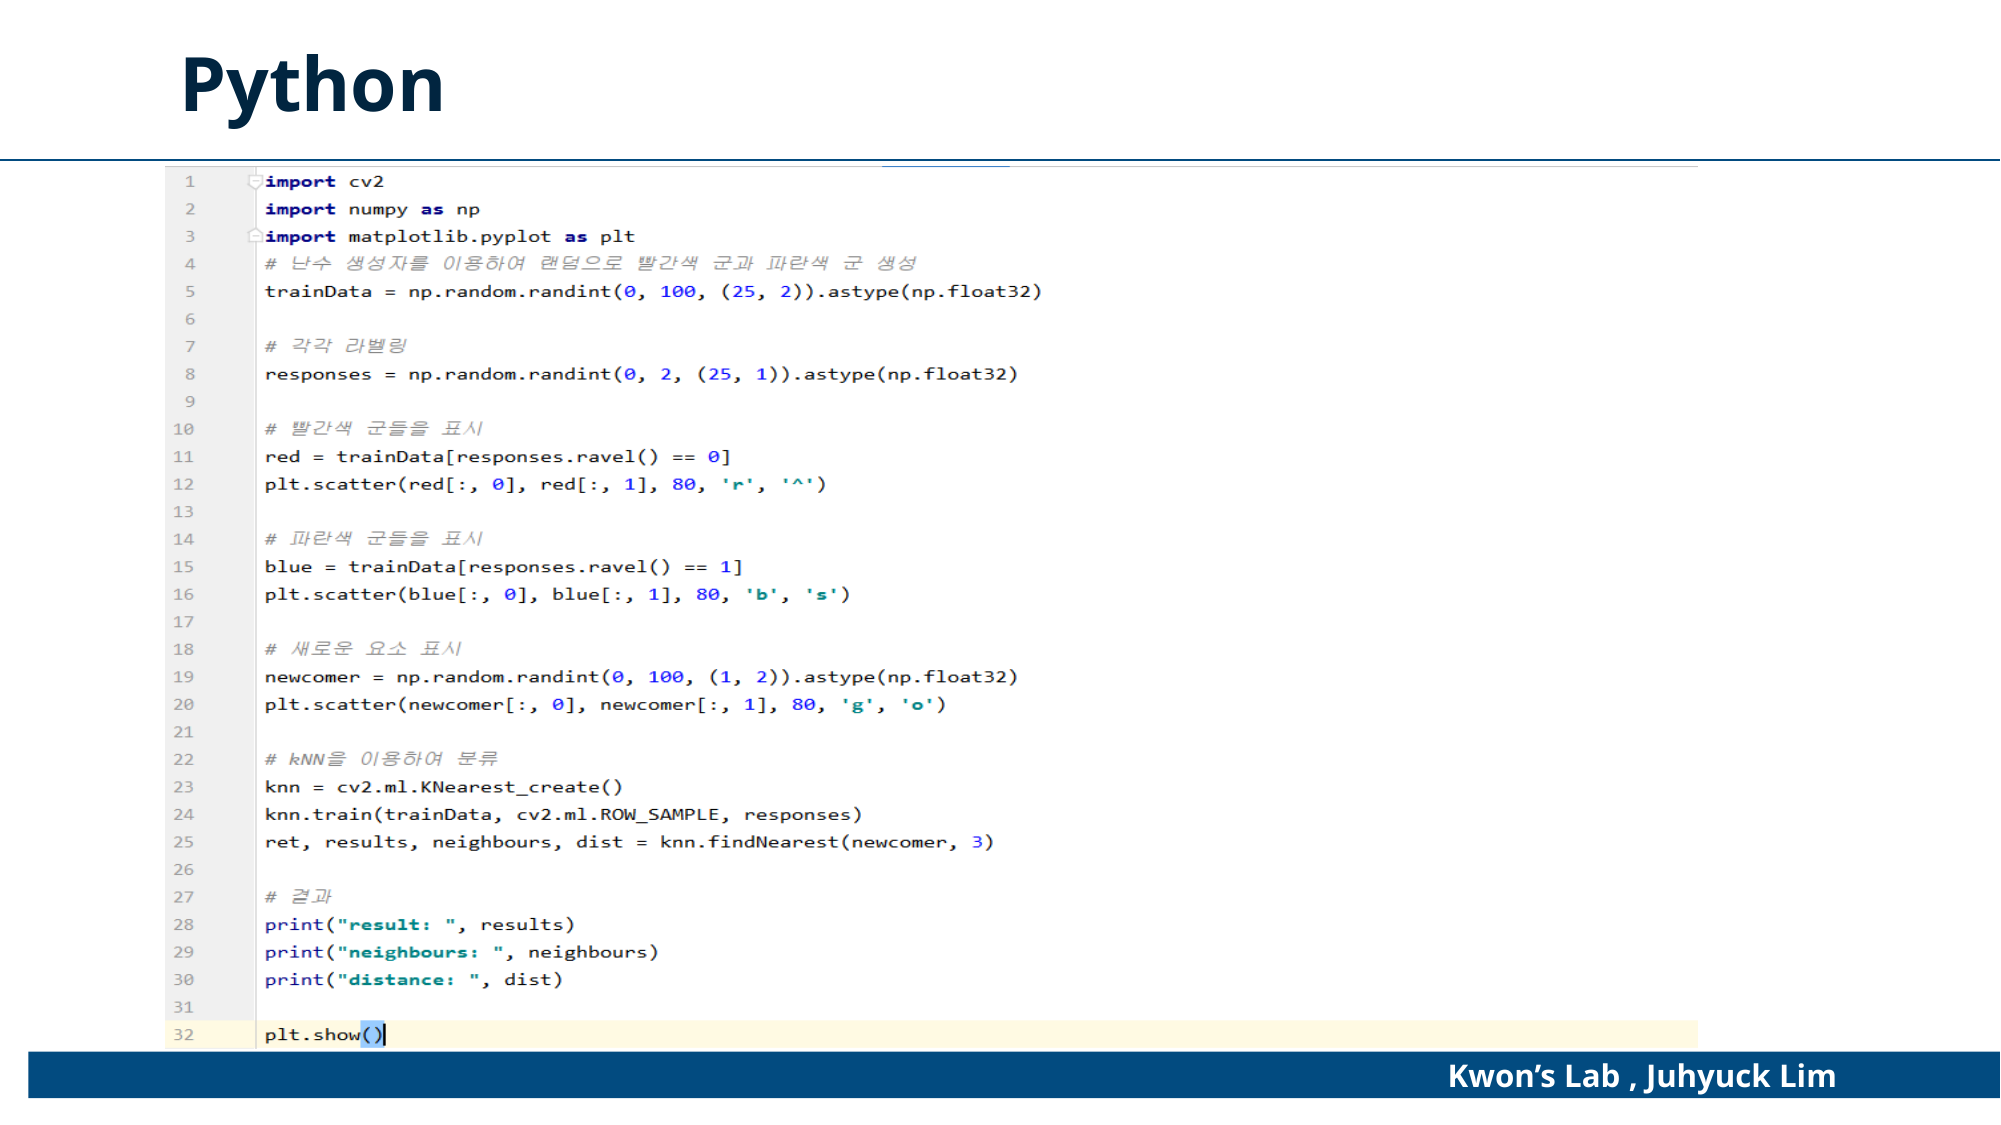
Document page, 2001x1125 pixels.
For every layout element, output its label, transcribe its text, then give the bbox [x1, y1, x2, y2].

text_box Kwon’s Lab , Juhyuck Lim [1354, 1048, 1931, 1101]
picture [164, 166, 1698, 1049]
text_box Python [164, 28, 783, 134]
text_box [1931, 1053, 2000, 1097]
